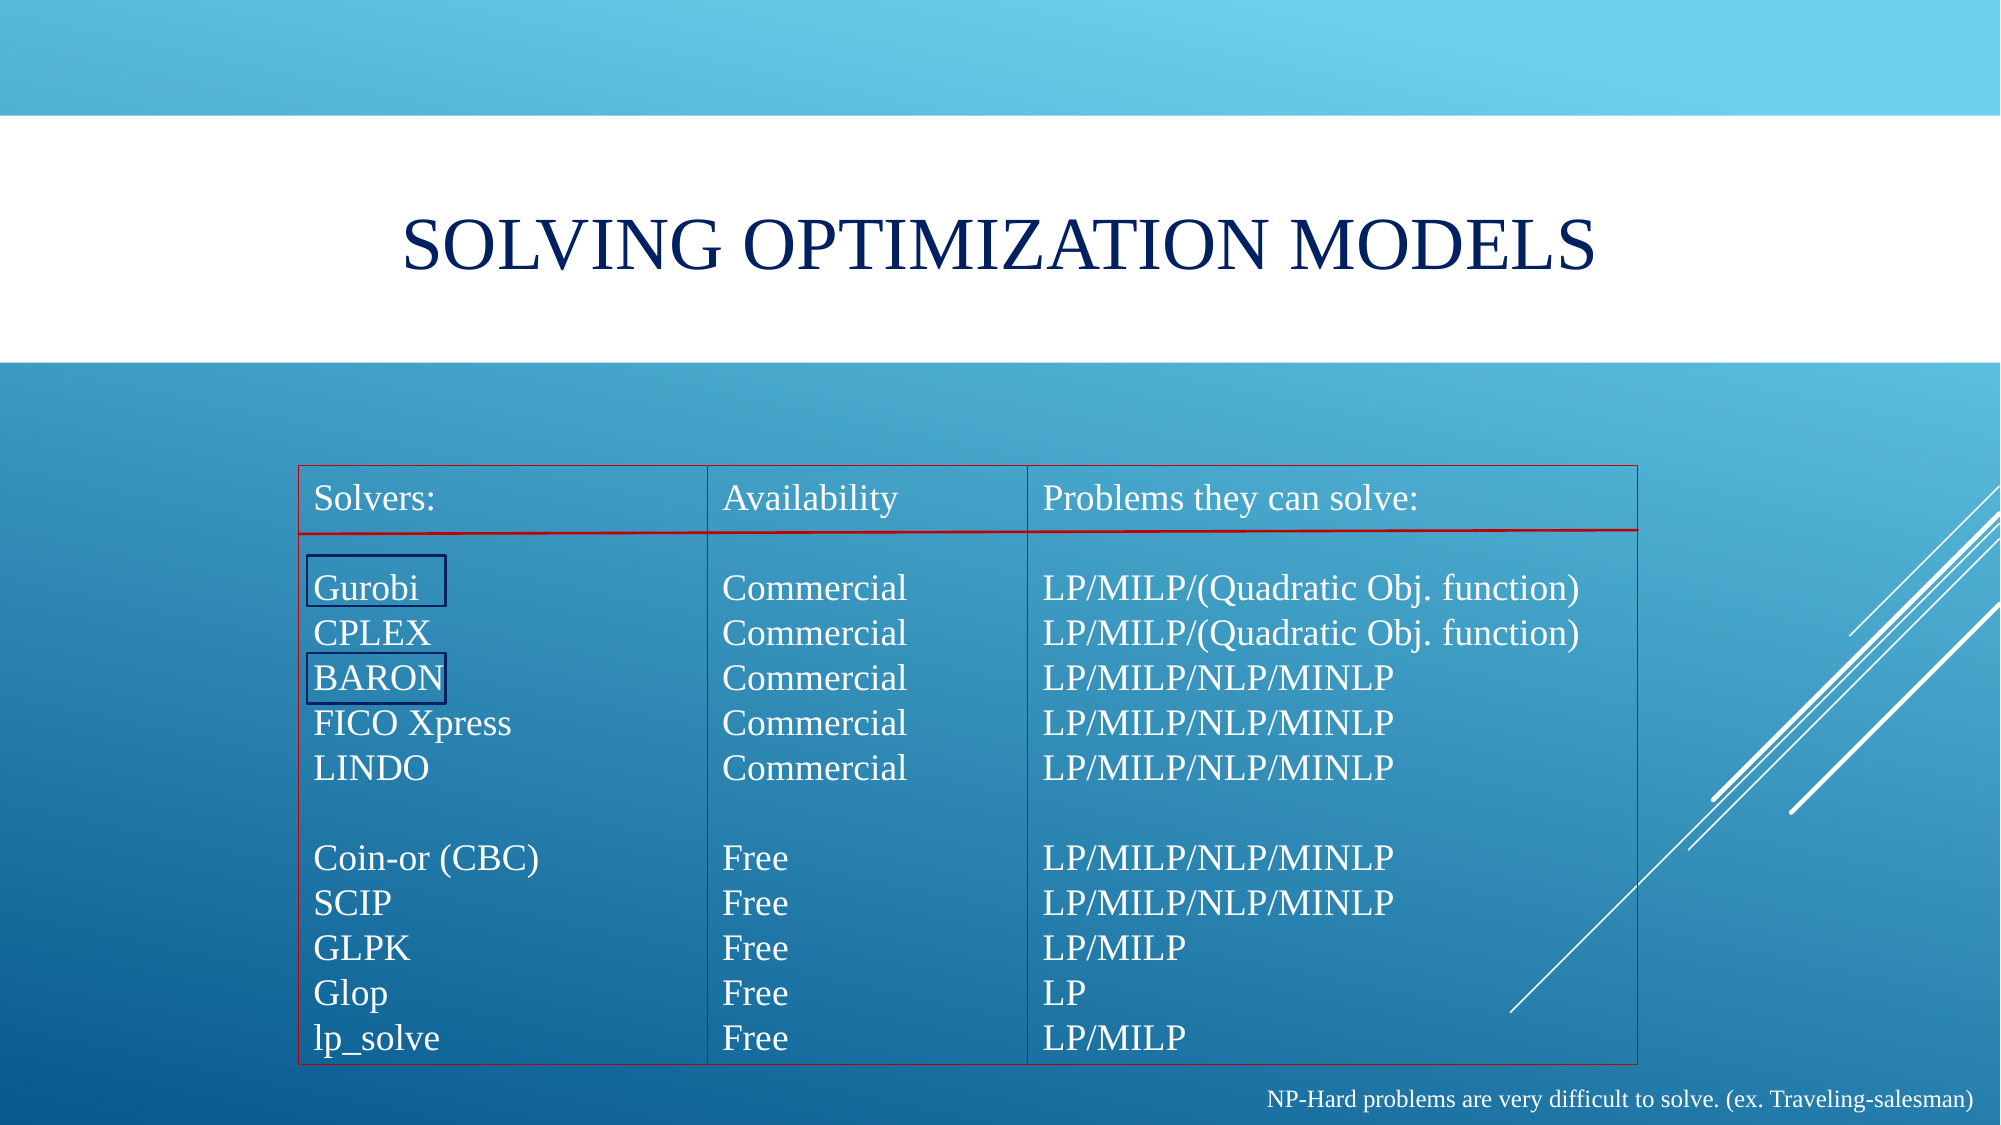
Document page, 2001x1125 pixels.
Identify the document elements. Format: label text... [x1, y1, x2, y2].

text_box [306, 652, 447, 705]
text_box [298, 529, 1638, 535]
text_box Availability Commercial Commercial Commercial Commercial Commercial Free Free Free Free Free [707, 465, 1027, 529]
text_box [306, 554, 447, 607]
text_box Solvers: Gurobi CPLEX BARON FICO Xpress LINDO Coin-or (CBC) SCIP GLPK Glop lp_solve [298, 535, 707, 1065]
text_box Problems they can solve: LP/MILP/(Quadratic Obj. function) LP/MILP/(Quadratic Obj. function) LP/MILP/NLP/MINLP LP/MILP/NLP/MINLP LP/MILP/NLP/MINLP LP/MILP/NLP/MINLP LP/MILP/NLP/MINLP LP/MILP LP LP/MILP [1027, 465, 1638, 529]
text_box Solving optimization models [0, 115, 2000, 363]
text_box Solvers: Gurobi CPLEX BARON FICO Xpress LINDO Coin-or (CBC) SCIP GLPK Glop lp_solve [298, 465, 707, 529]
text_box Availability Commercial Commercial Commercial Commercial Commercial Free Free Free Free Free [707, 535, 1027, 1065]
text_box Problems they can solve: LP/MILP/(Quadratic Obj. function) LP/MILP/(Quadratic Obj. function) LP/MILP/NLP/MINLP LP/MILP/NLP/MINLP LP/MILP/NLP/MINLP LP/MILP/NLP/MINLP LP/MILP/NLP/MINLP LP/MILP LP LP/MILP [1027, 535, 1638, 1065]
text_box NP-Hard problems are very difficult to solve. (ex. Traveling-salesman) [1252, 1074, 2000, 1120]
